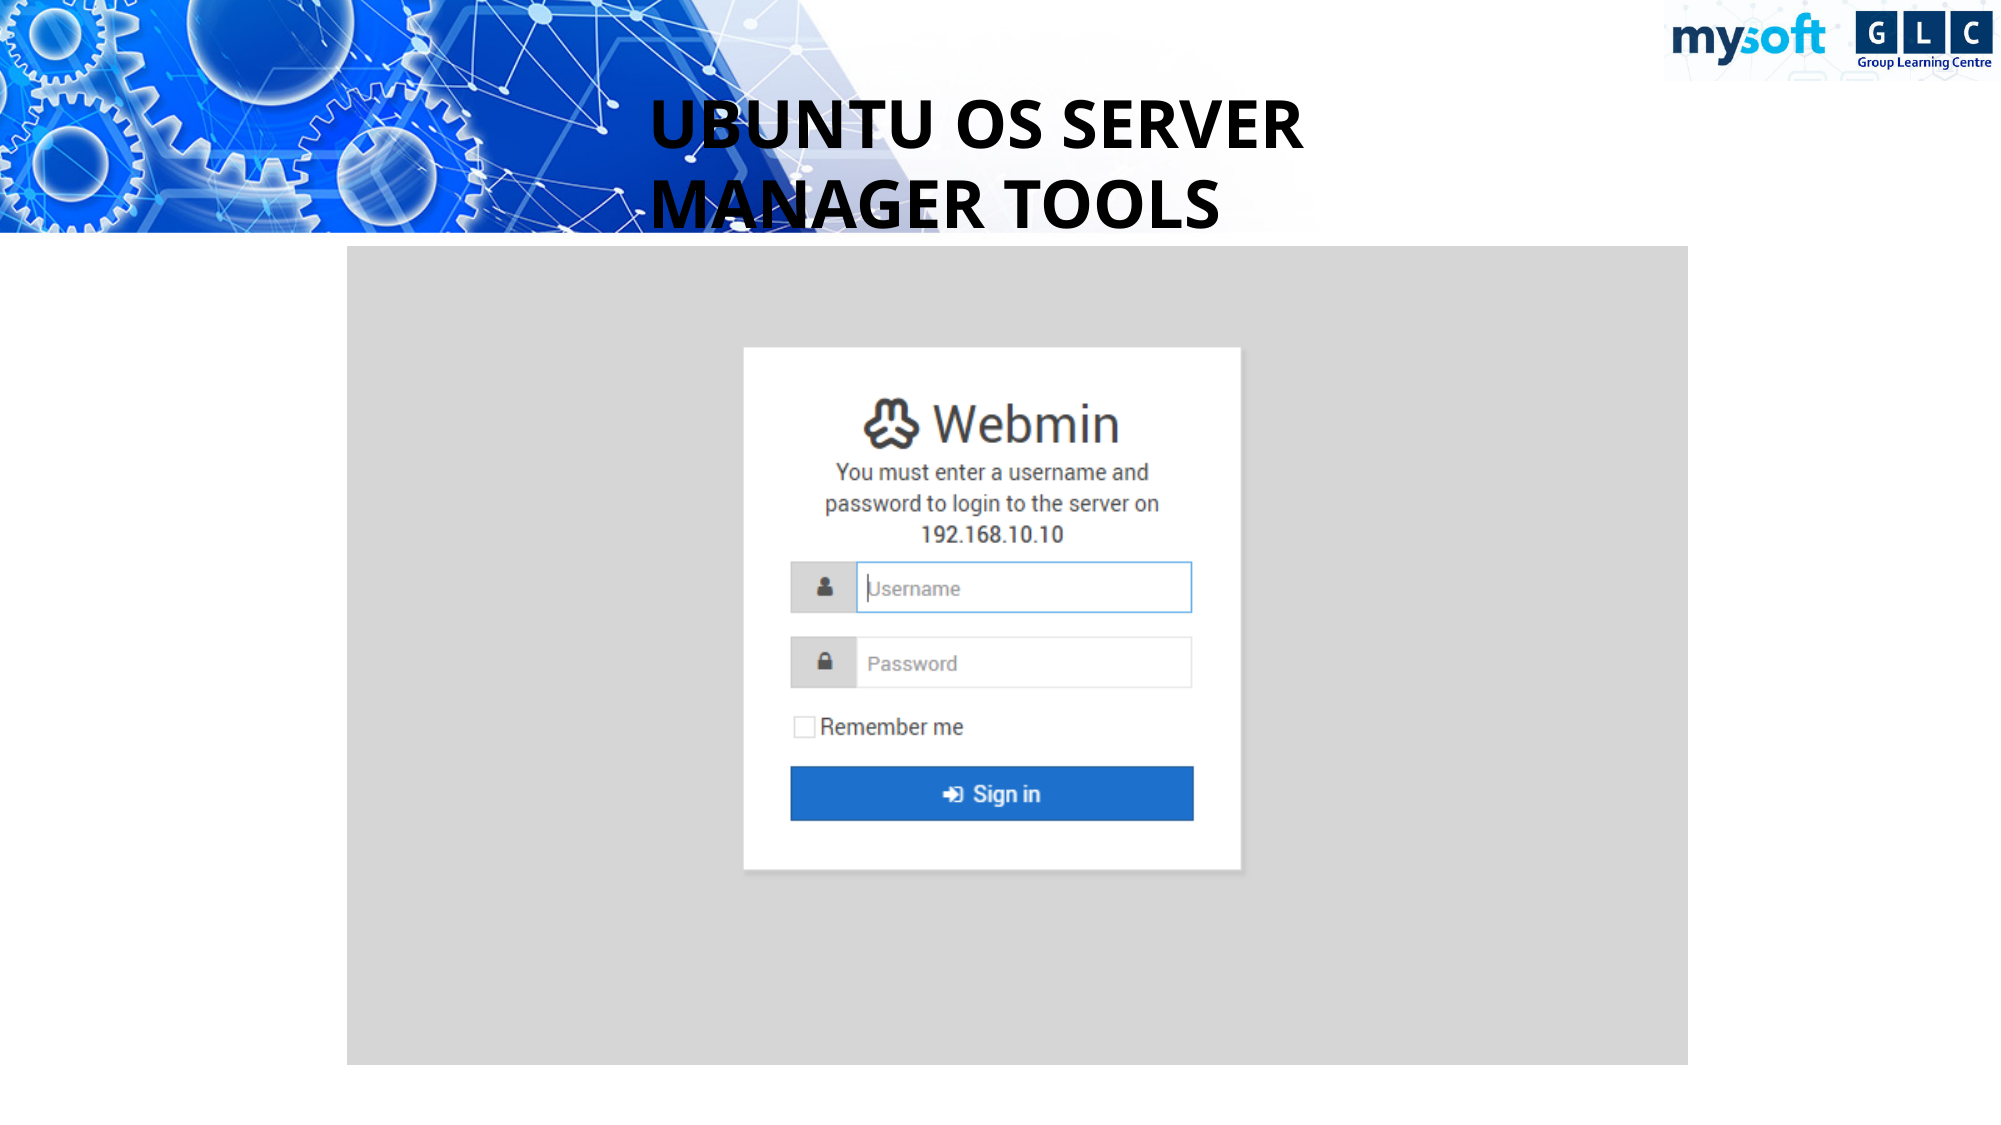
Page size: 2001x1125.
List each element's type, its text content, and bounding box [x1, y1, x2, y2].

picture [0, 0, 2001, 1125]
text_box UBUNTU OS SERVER MANAGER TOOLS [633, 74, 1569, 244]
